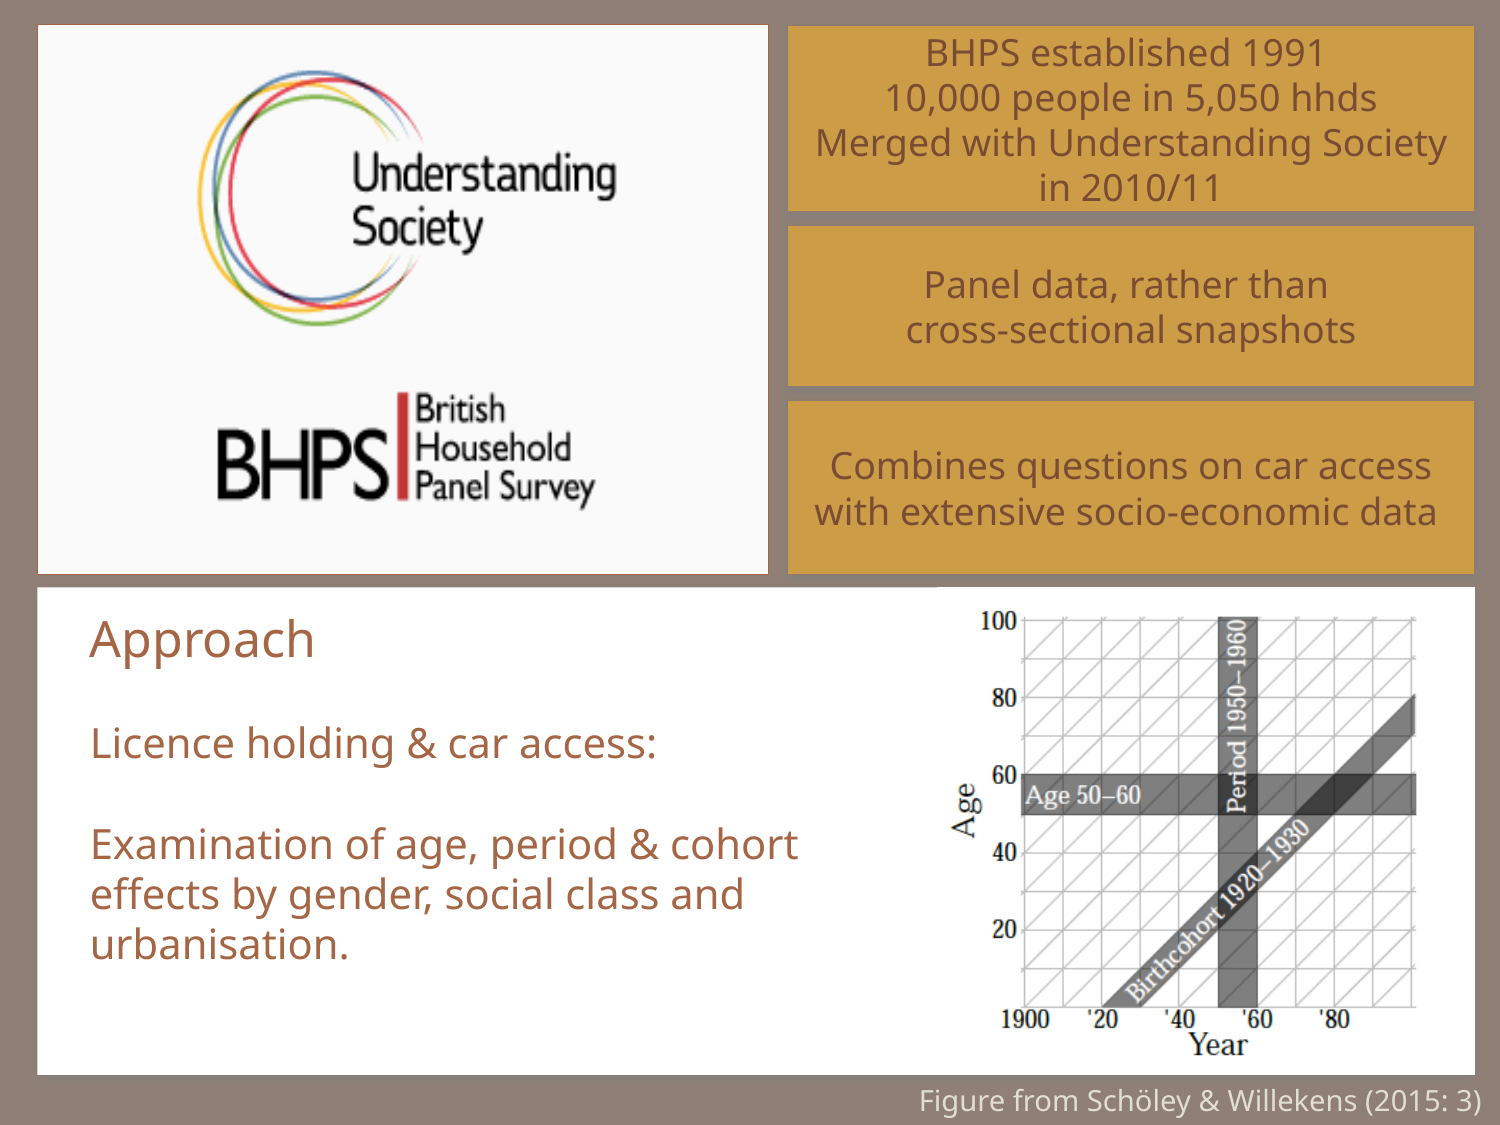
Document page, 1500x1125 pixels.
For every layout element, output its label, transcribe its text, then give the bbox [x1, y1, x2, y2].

text_box [36, 586, 934, 1076]
text_box Approach Licence holding & car access: Examination of age, period & cohort effects by gender, social class and urbanisation. [75, 599, 929, 1035]
picture [936, 586, 1476, 1072]
text_box Combines questions on car access with extensive socio-economic data [786, 399, 1476, 576]
text_box BHPS established 1991 10,000 people in 5,050 hhds Merged with Understanding Society in 2010/11 [786, 24, 1476, 213]
picture [36, 24, 770, 576]
text_box Panel data, rather than cross-sectional snapshots [786, 224, 1476, 388]
text_box Figure from Schöley & Willekens (2015: 3) [711, 1074, 1497, 1125]
